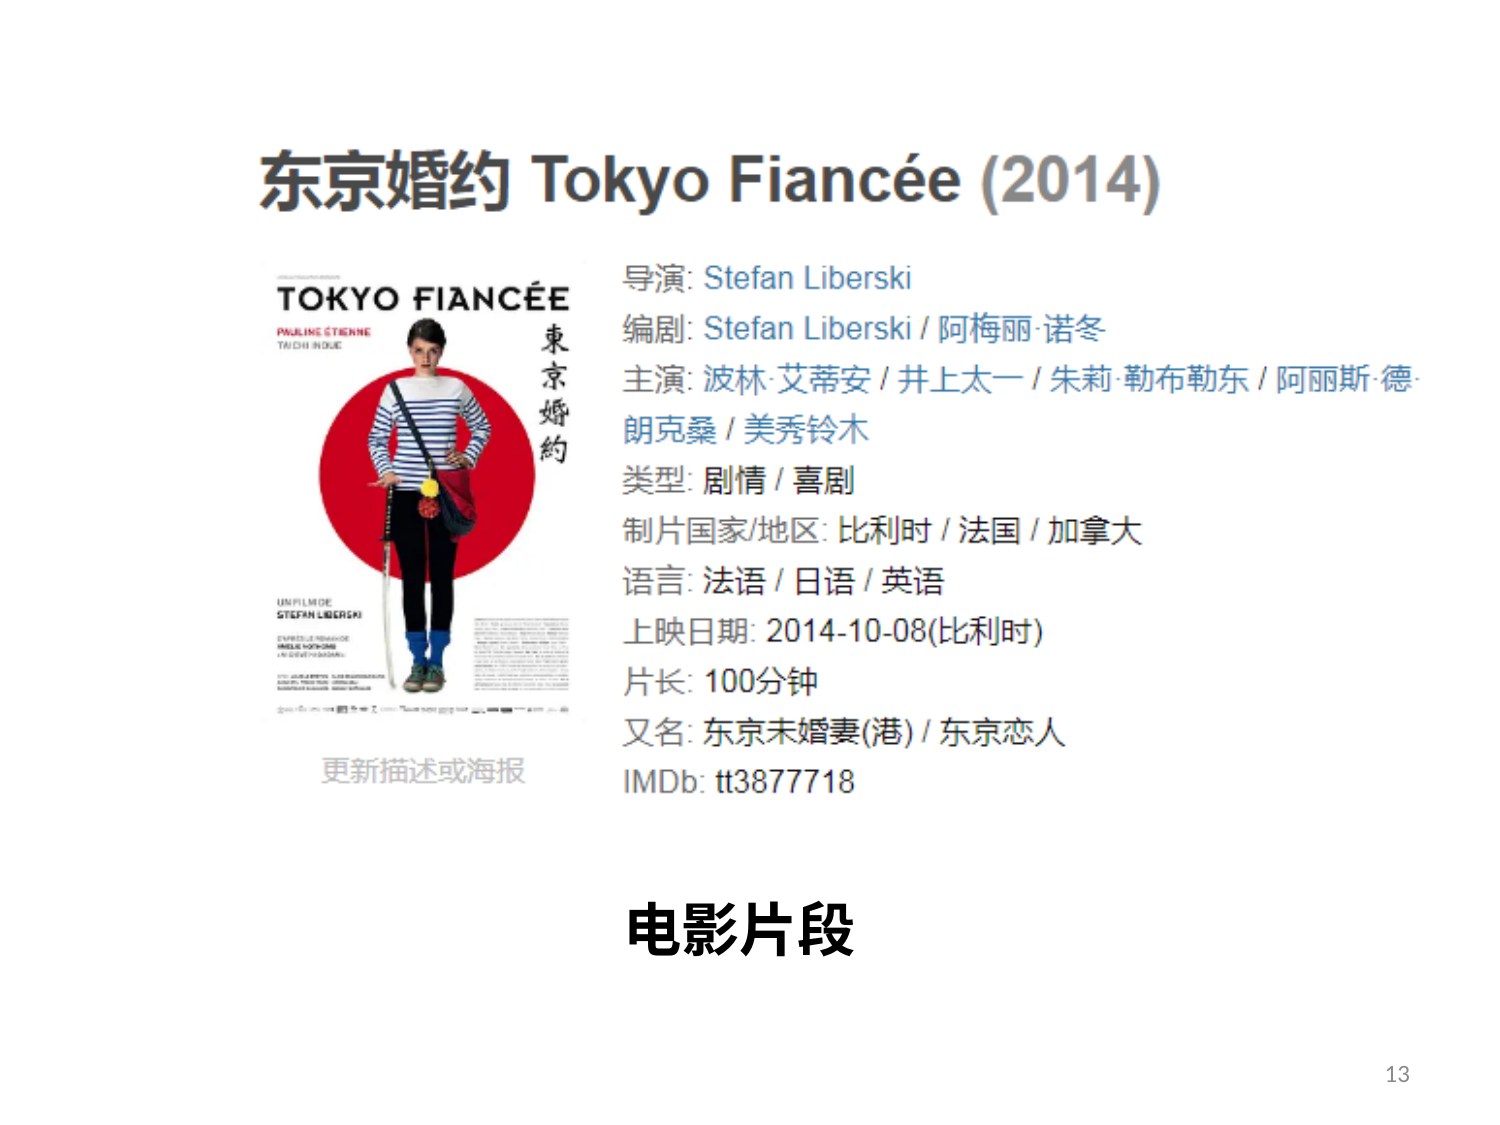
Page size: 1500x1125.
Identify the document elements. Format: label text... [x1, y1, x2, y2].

slide_number 13 [1074, 1042, 1425, 1103]
title 电影片段 [64, 834, 1415, 1022]
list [247, 113, 1424, 804]
